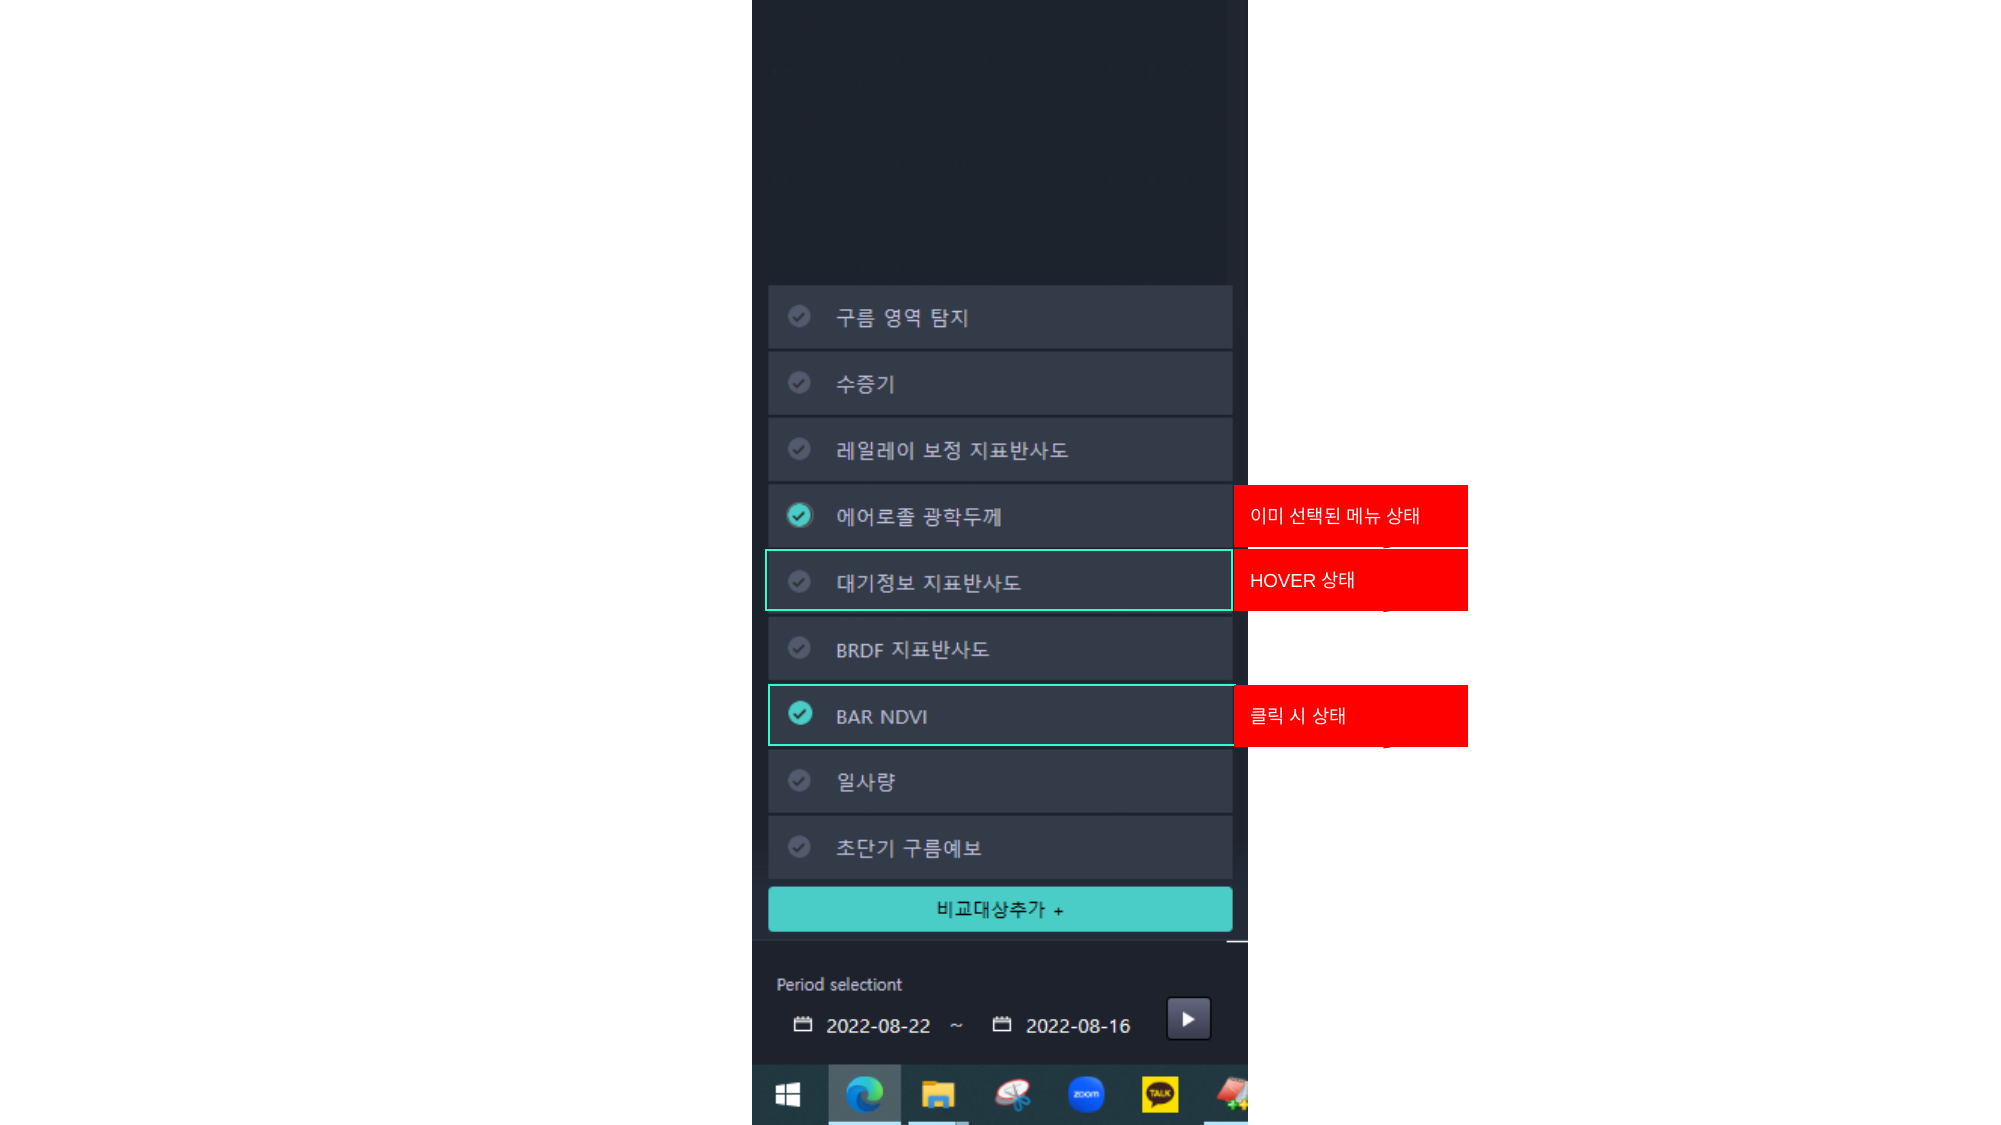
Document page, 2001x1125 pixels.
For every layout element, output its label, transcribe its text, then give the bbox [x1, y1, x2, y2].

text_box 이미 선택된 메뉴 상태 [1248, 485, 1468, 549]
text_box HOVER상태 [1248, 549, 1468, 613]
picture [752, 0, 1248, 1125]
text_box 클릭 시 상태 [1248, 685, 1468, 749]
